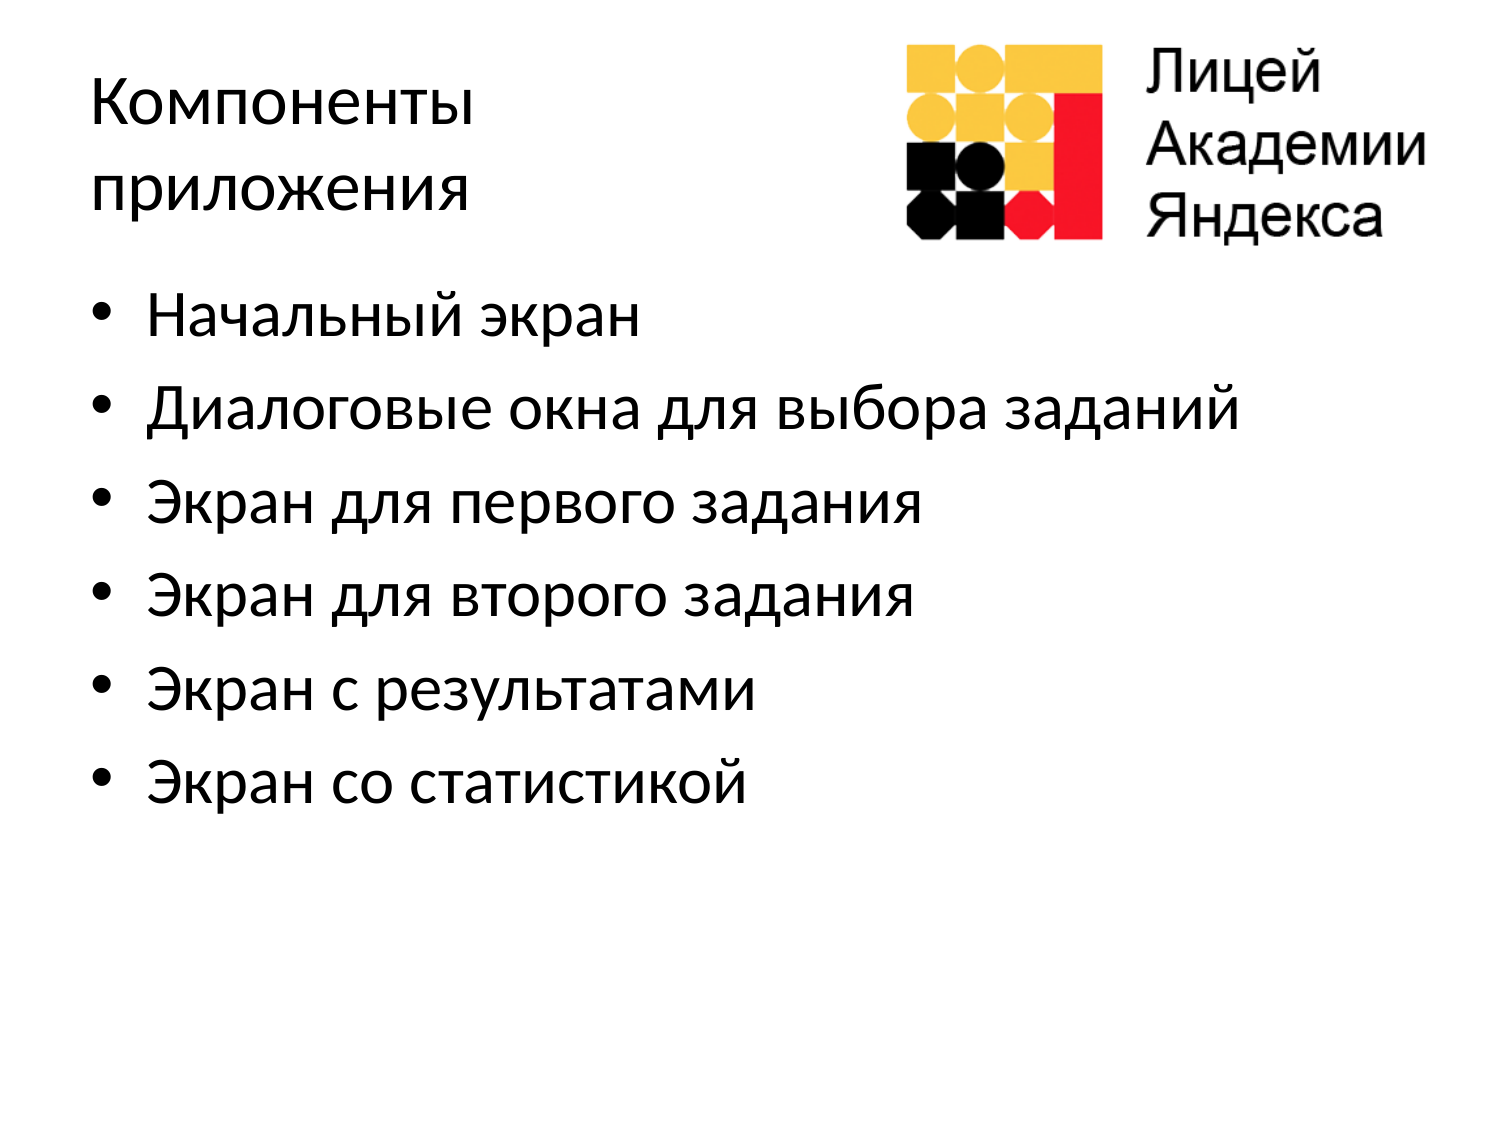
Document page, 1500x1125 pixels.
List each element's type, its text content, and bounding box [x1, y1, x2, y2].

title Компоненты приложения [75, 45, 880, 233]
picture [899, 1, 1432, 289]
list Начальный экран Диалоговые окна для выбора заданий Экран для первого задания Экран для второго задания Экран с результатами Экран со статистикой [75, 262, 1425, 1005]
